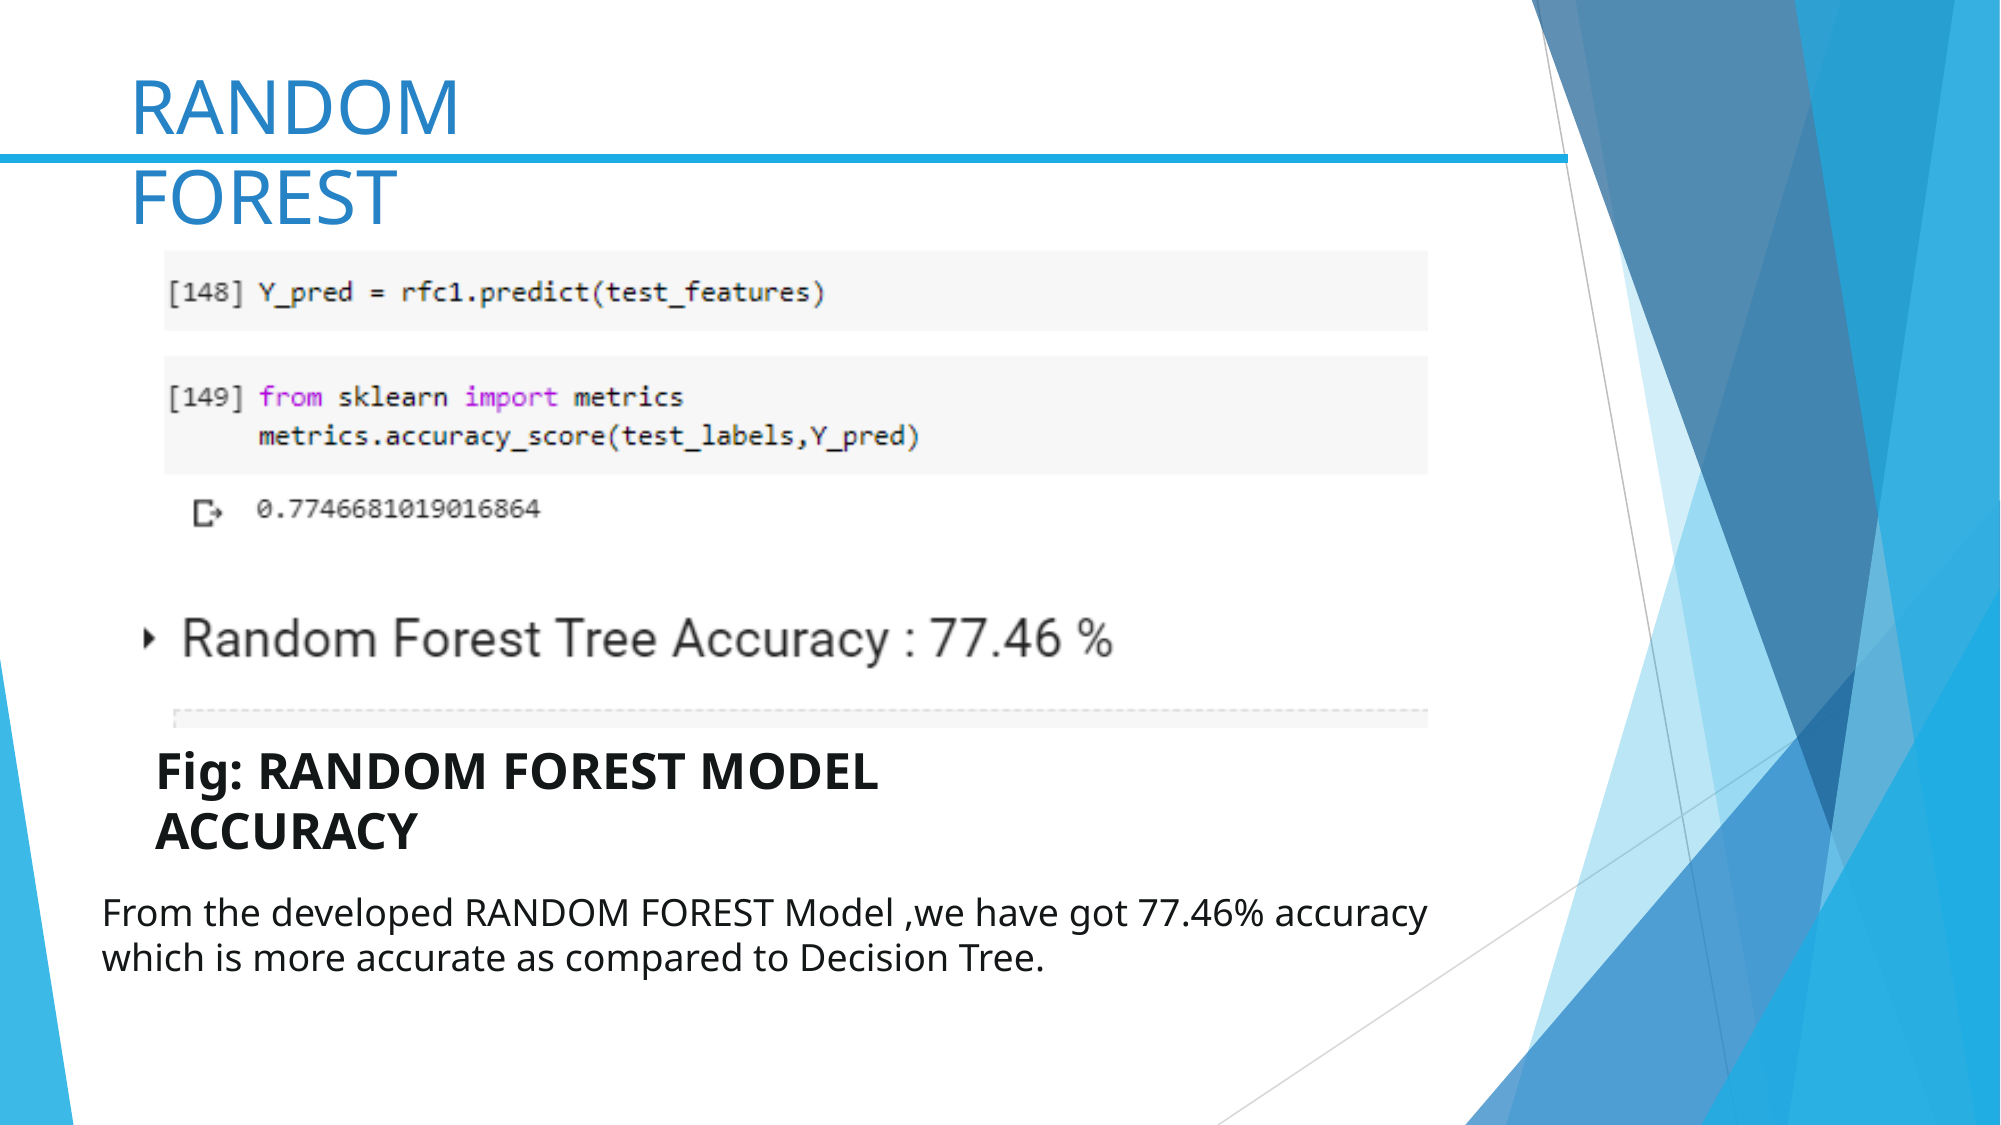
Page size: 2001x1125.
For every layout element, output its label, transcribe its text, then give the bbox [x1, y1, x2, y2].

text_box RANDOM FOREST [114, 52, 713, 157]
picture [140, 238, 1428, 728]
text_box Fig: RANDOM FOREST MODEL ACCURACY [140, 734, 1112, 867]
text_box From the developed RANDOM FOREST Model ,we have got 77.46% accuracy which is more accurate as compared to Decision Tree. [86, 881, 1512, 987]
text_box RANDOM FOREST [114, 170, 713, 248]
